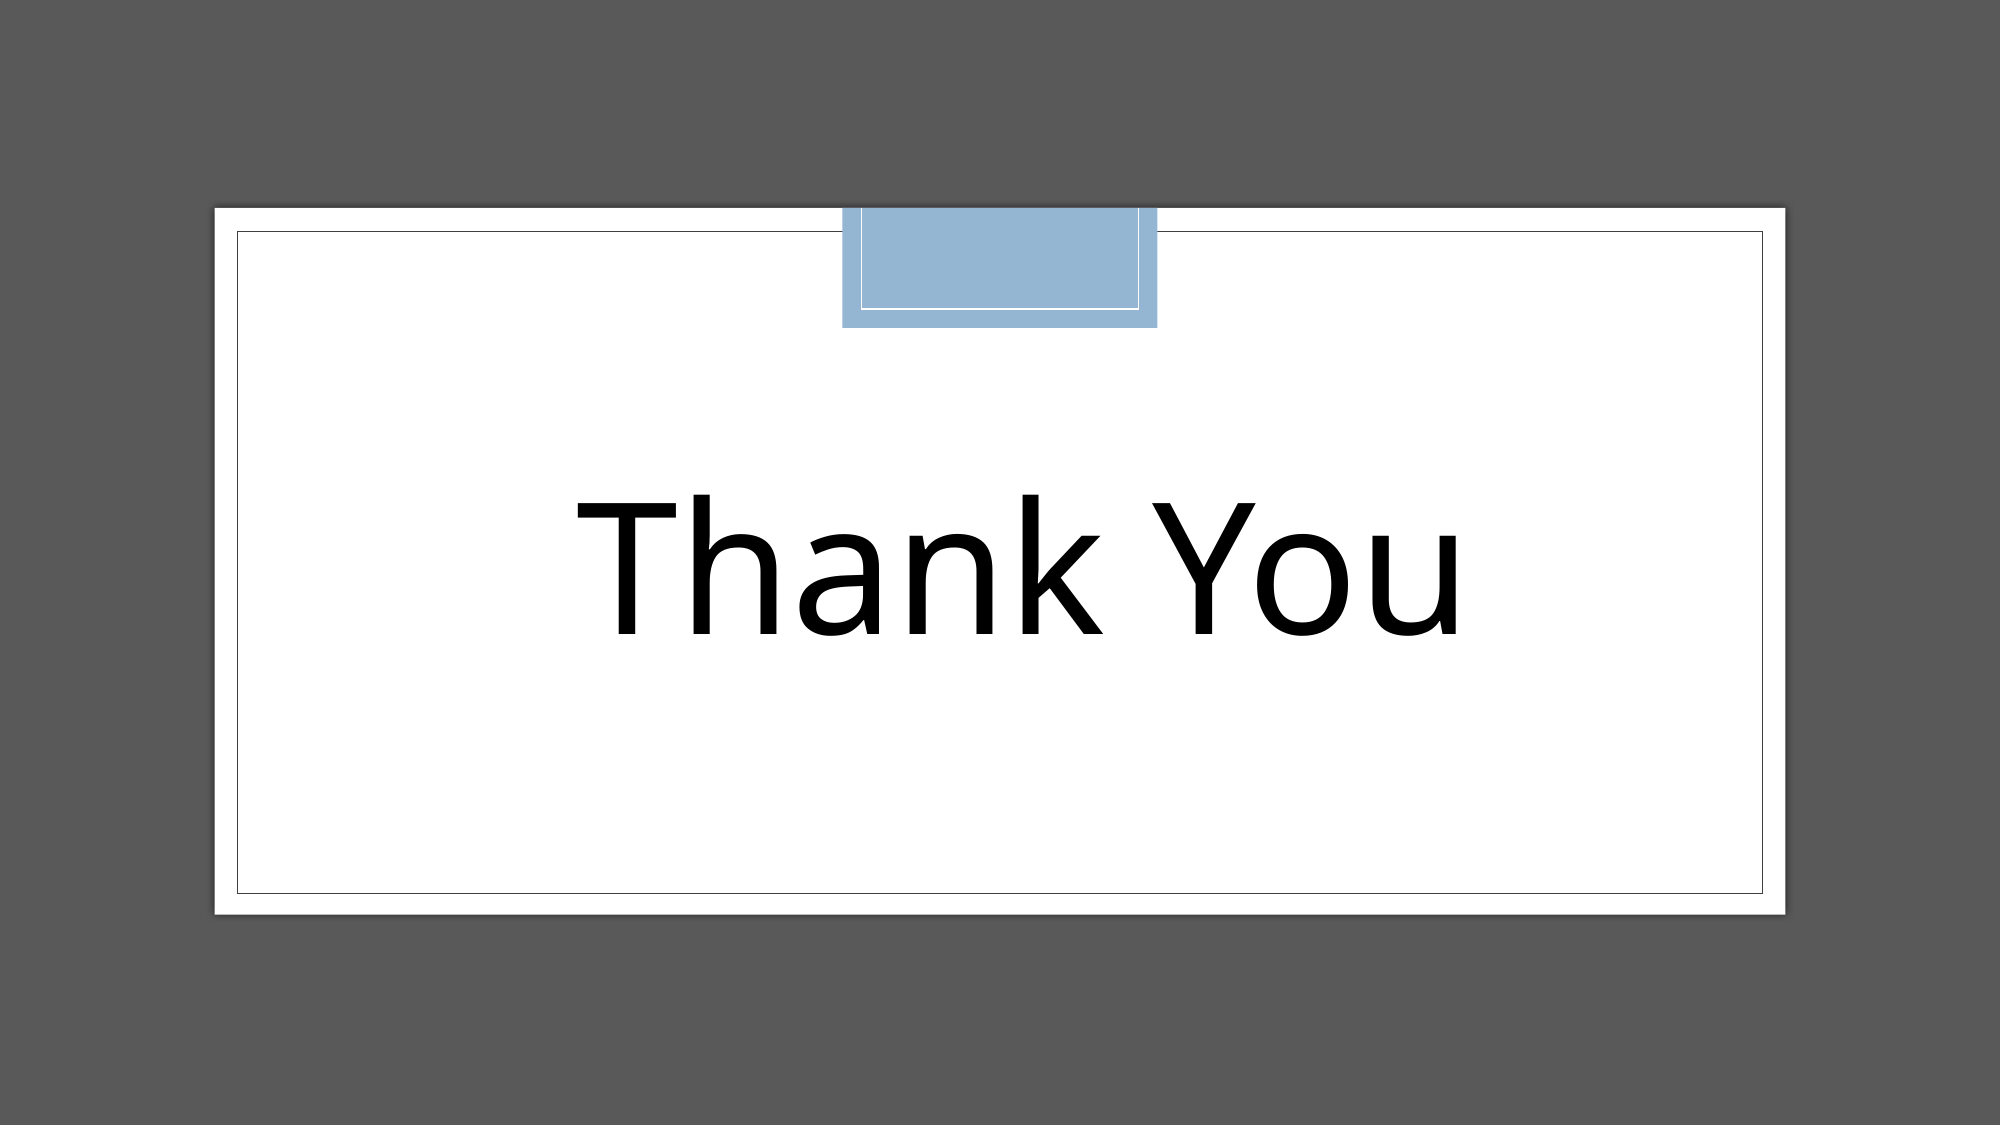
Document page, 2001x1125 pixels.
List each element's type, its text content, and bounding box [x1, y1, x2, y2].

text_box Thank You [561, 443, 1606, 679]
